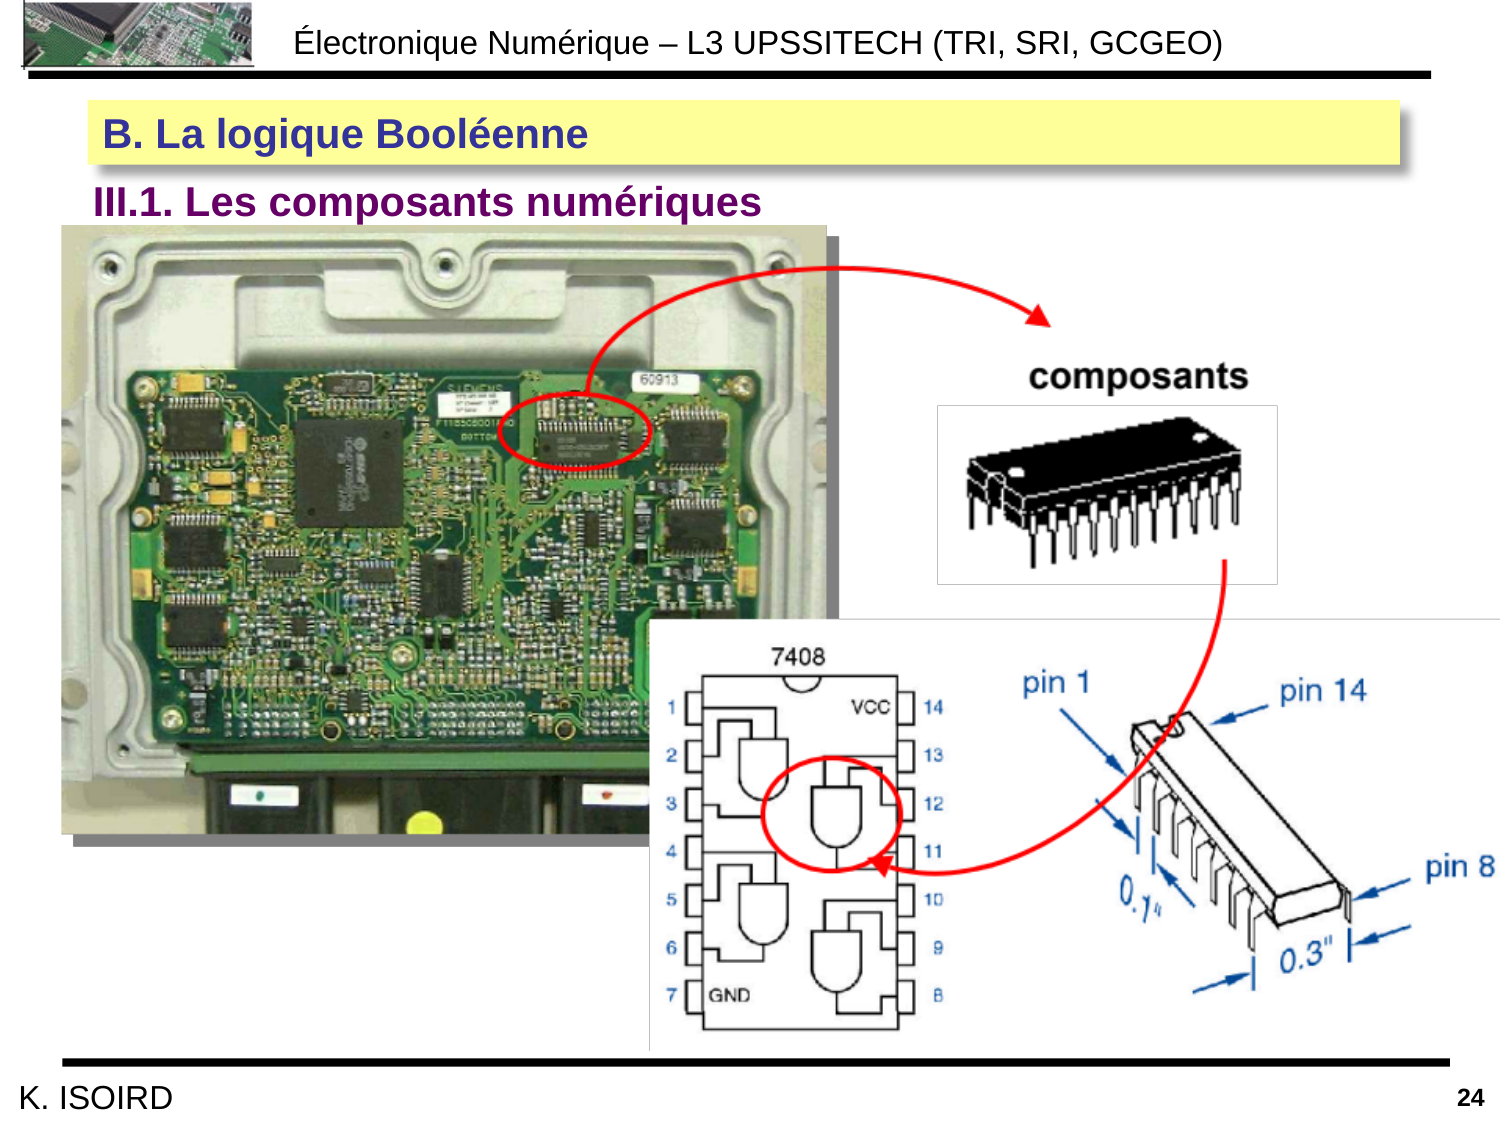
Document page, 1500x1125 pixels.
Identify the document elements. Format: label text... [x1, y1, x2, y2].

text_box B. La logique Booléenne [87, 99, 1400, 165]
text_box III.1. Les composants numériques [78, 162, 778, 223]
slide_number 24 [1149, 1065, 1500, 1125]
picture [20, 0, 255, 70]
picture [61, 224, 1500, 1051]
